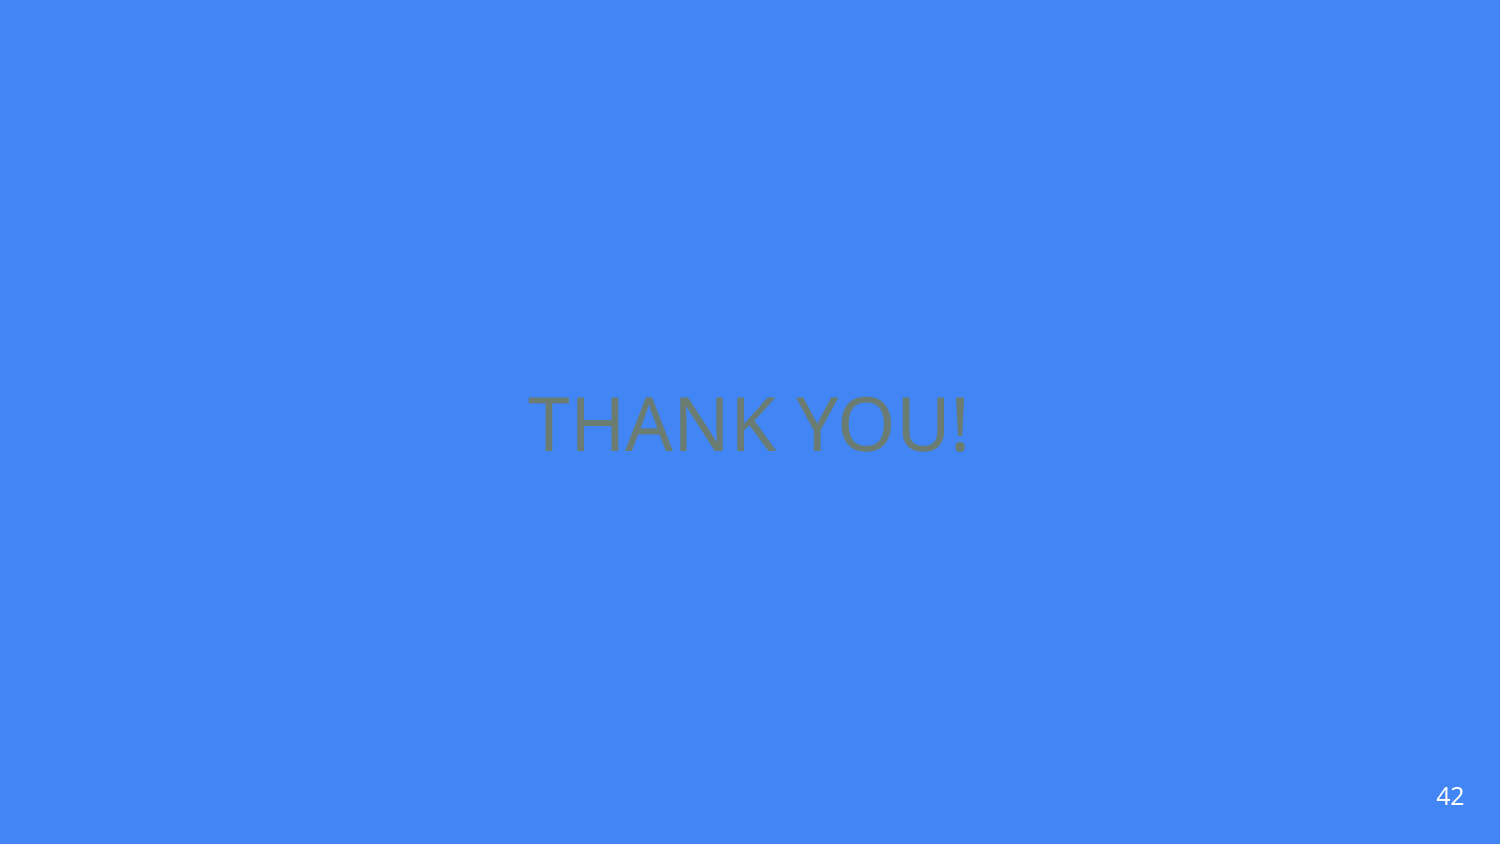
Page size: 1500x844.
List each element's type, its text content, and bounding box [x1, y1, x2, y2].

title THANK YOU! [51, 352, 1449, 491]
slide_number 42 [1389, 764, 1480, 830]
